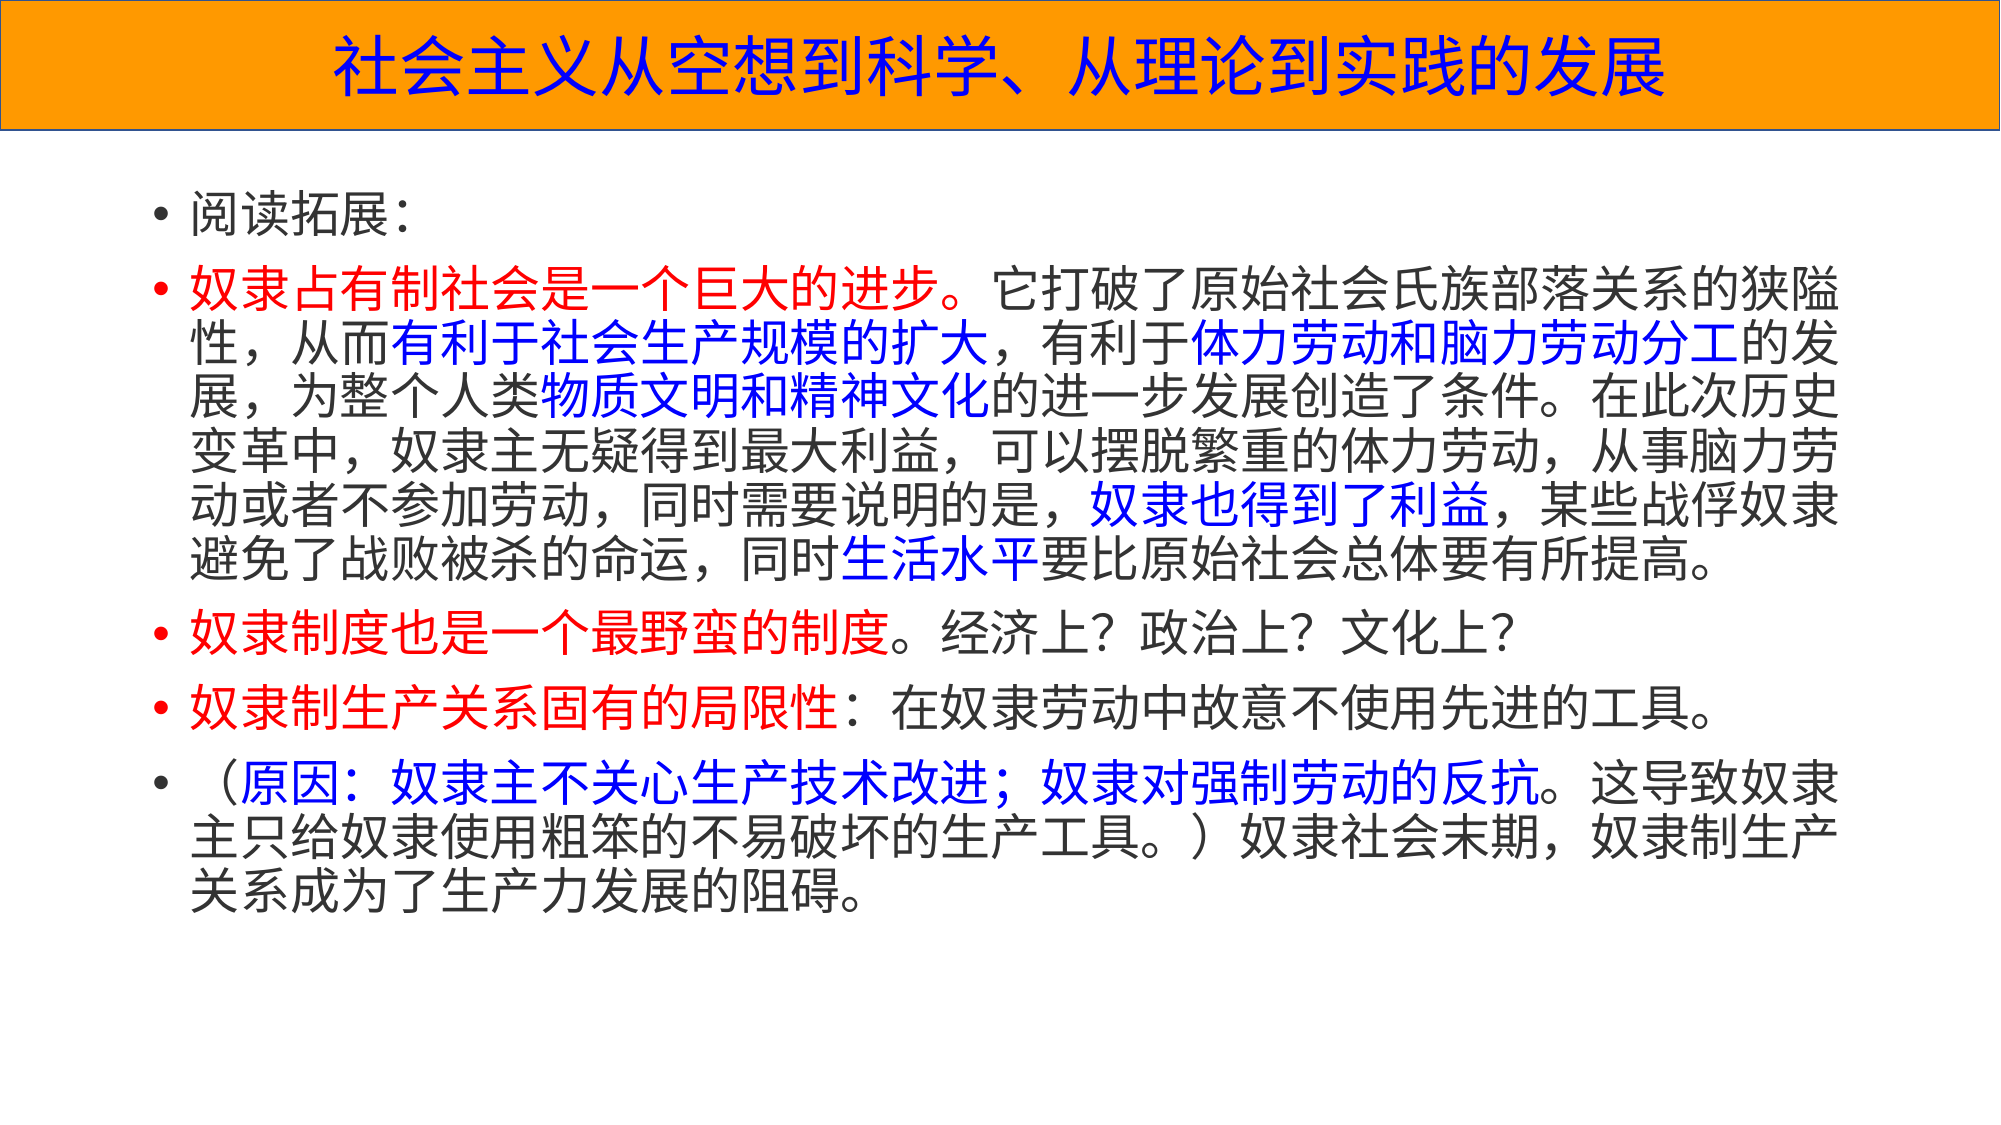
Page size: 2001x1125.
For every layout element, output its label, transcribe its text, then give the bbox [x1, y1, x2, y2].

list 阅读拓展： 奴隶占有制社会是一个巨大的进步。它打破了原始社会氏族部落关系的狭隘性，从而有利于社会生产规模的扩大，有利于体力劳动和脑力劳动分工的发展，为整个人类物质文明和精神文化的进一步发展创造了条件。在此次历史变革中，奴隶主无疑得到最大利益，可以摆脱繁重的体力劳动，从事脑力劳动或者不参加劳动，同时需要说明的是，奴隶也得到了利益，某些战俘奴隶避免了战败被杀的命运，同时生活水平要比原始社会总体要有所提高。 奴隶制度也是一个最野蛮的制度。经济上？政治上？文化上？ 奴隶制生产关系固有的局限性：在奴隶劳动中故意不使用先进的工具。 （原因：奴隶主不关心生产技术改进；奴隶对强制劳动的反抗。这导致奴隶主只给奴隶使用粗笨的不易破坏的生产工具。）奴隶社会末期，奴隶制生产关系成为了生产力发展的阻碍。 [137, 181, 1863, 1099]
text_box 社会主义从空想到科学、从理论到实践的发展 [0, 0, 2000, 131]
